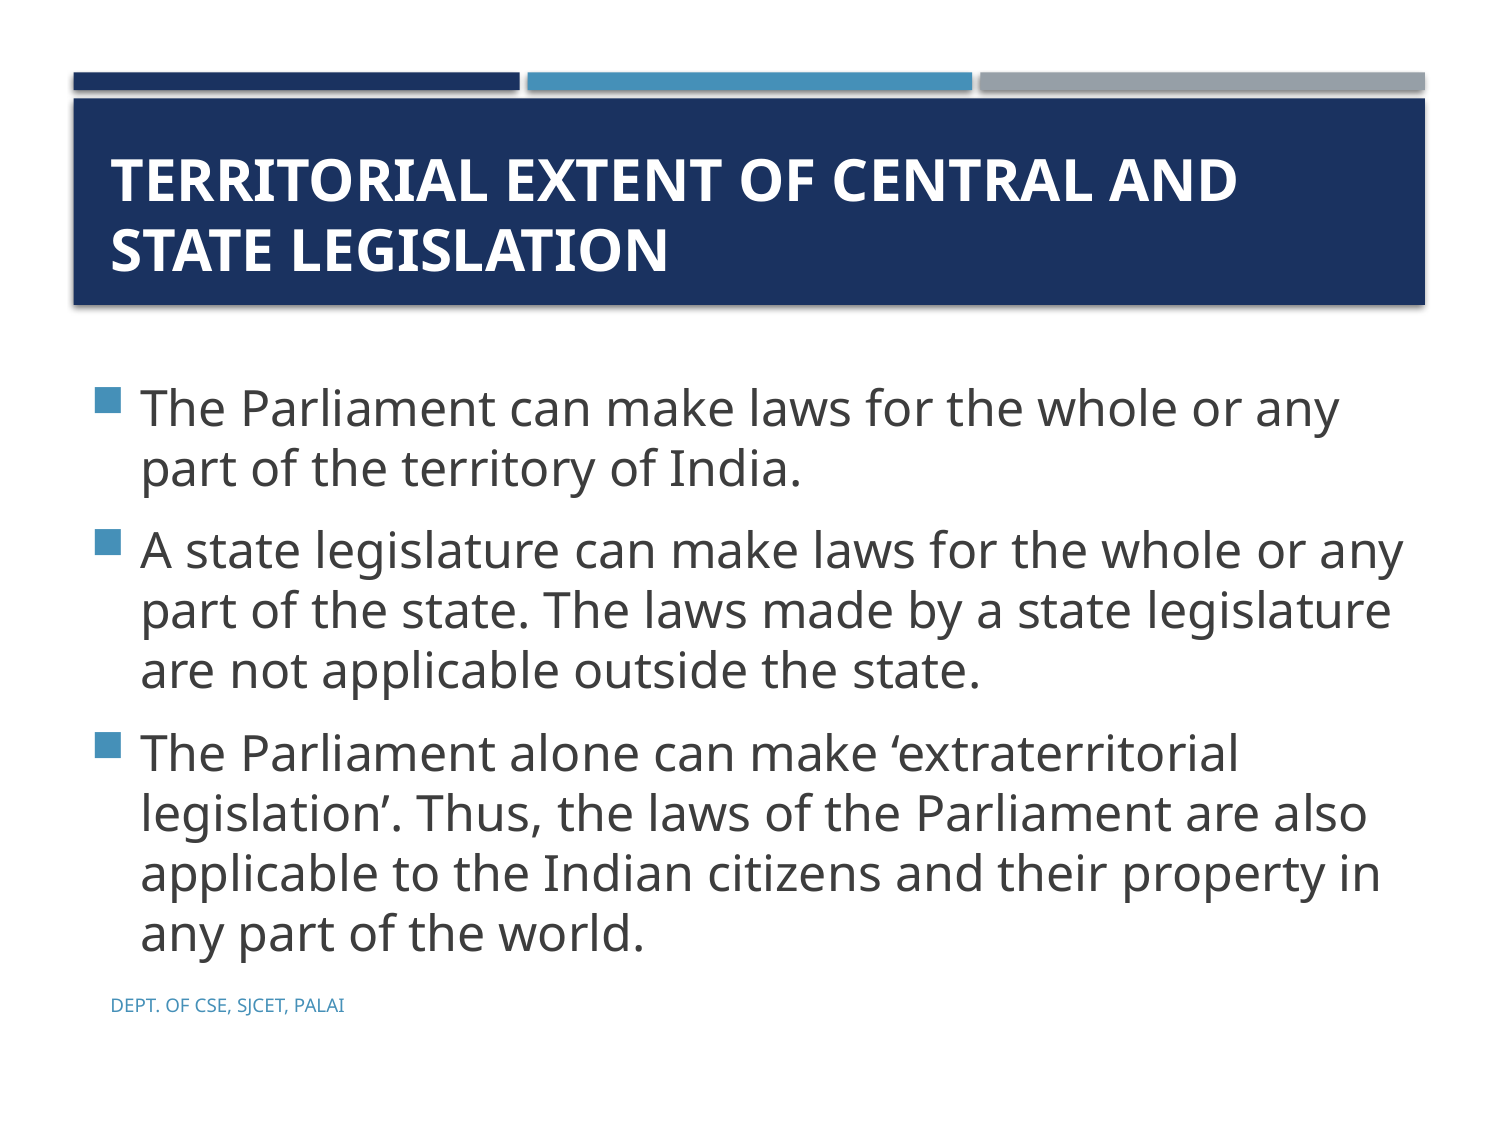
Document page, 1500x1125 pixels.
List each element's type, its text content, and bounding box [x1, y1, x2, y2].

footer Dept. of CSE, SJCET, Palai [95, 976, 895, 1037]
list The Parliament can make laws for the whole or any part of the territory of India. A state legislature can make laws for the whole or any part of the state. The laws made by a state legislature are not applicable outside the state. The Parliament alone can make ‘extraterritorial legislation’. Thus, the laws of the Parliament are also applicable to the Indian citizens and their property in any part of the world. [75, 262, 1425, 1075]
title Territorial Extent of Central and State Legislation [95, 112, 1406, 262]
